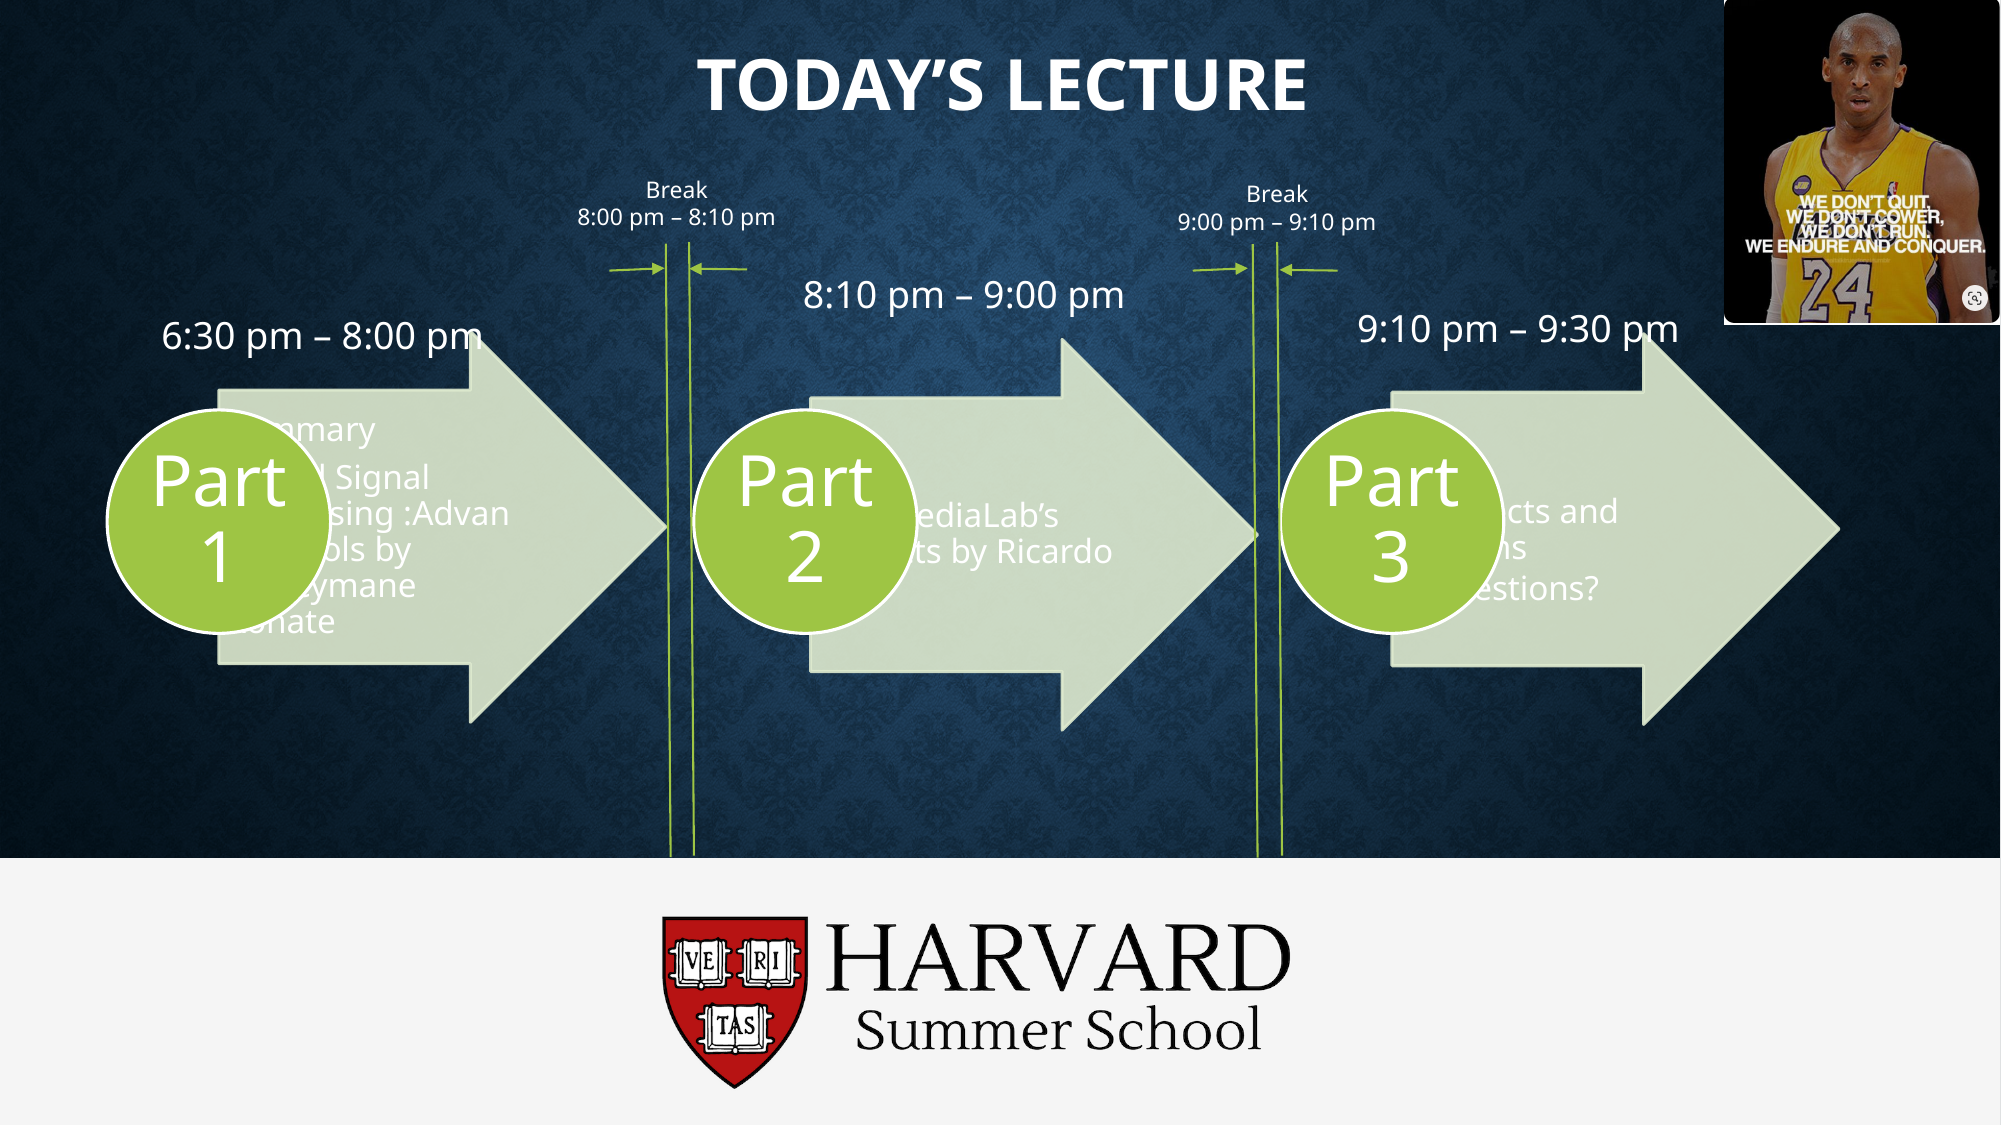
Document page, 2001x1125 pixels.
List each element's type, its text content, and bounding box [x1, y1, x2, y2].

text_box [688, 241, 695, 268]
title Today’s Lecture [297, 27, 1708, 148]
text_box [105, 207, 1841, 836]
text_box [608, 267, 666, 272]
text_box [1252, 243, 1259, 859]
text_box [688, 282, 695, 857]
text_box Break 8:00 pm – 8:10 pm [562, 168, 791, 207]
picture [0, 857, 2000, 1125]
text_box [1192, 267, 1249, 272]
text_box Break 9:00 pm – 9:10 pm [1162, 172, 1392, 207]
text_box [1276, 241, 1283, 273]
picture [1724, 0, 2000, 325]
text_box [1276, 281, 1283, 857]
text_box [665, 242, 672, 858]
